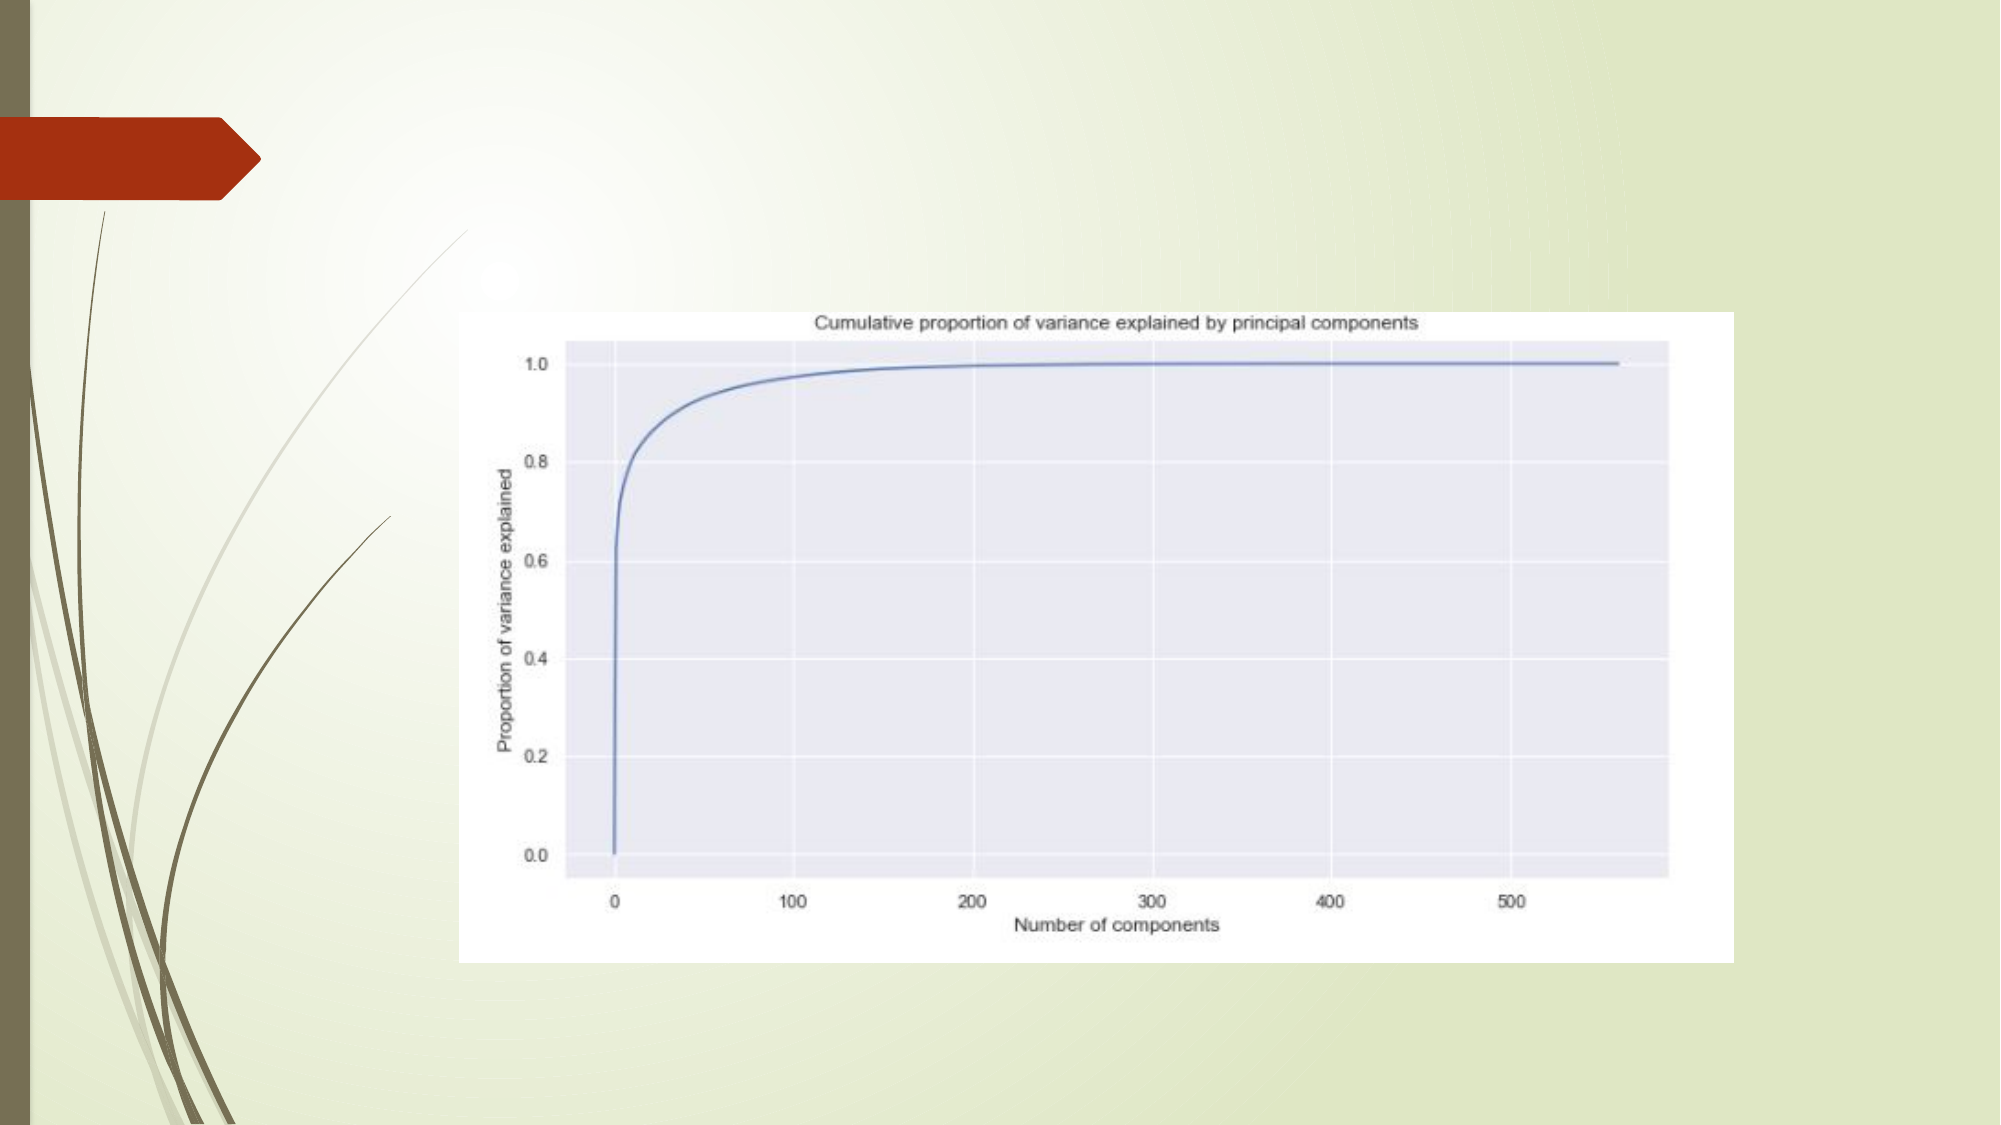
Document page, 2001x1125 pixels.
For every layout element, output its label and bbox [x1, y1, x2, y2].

list [459, 312, 1734, 963]
